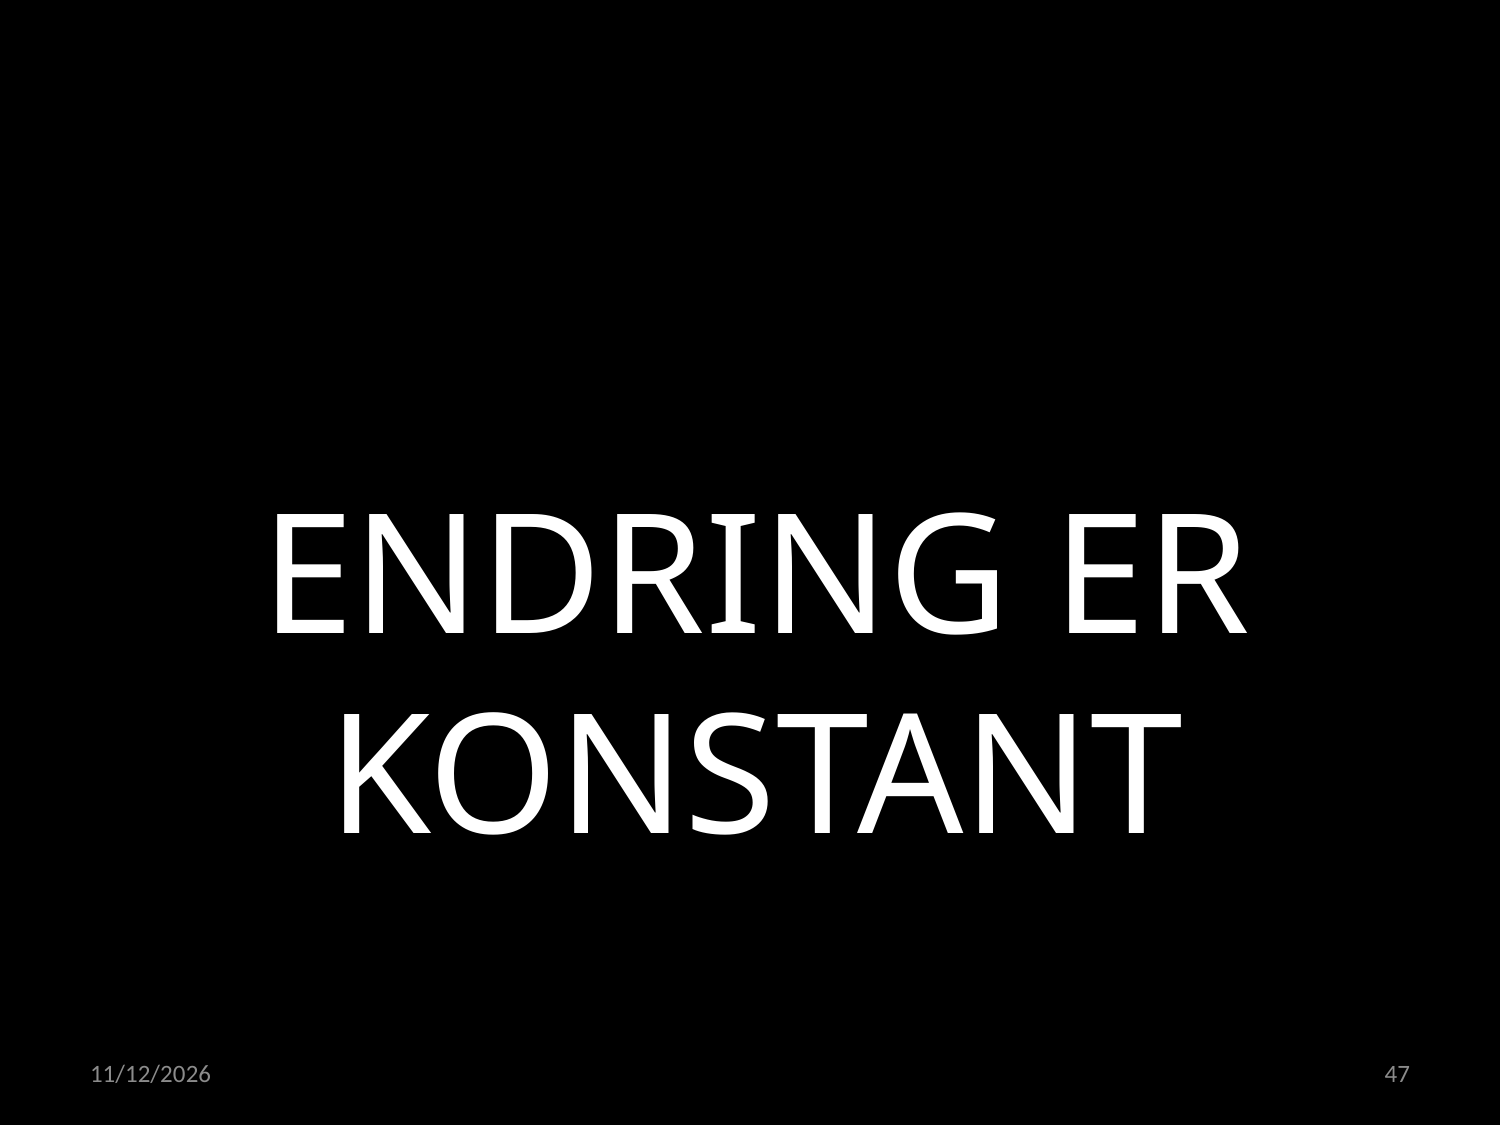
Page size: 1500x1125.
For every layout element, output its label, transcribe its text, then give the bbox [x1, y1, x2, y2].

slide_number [75, 1042, 425, 1103]
slide_number 47 [1074, 1042, 1425, 1103]
text_box ENDRING ER KONSTANT [5, 459, 1500, 561]
